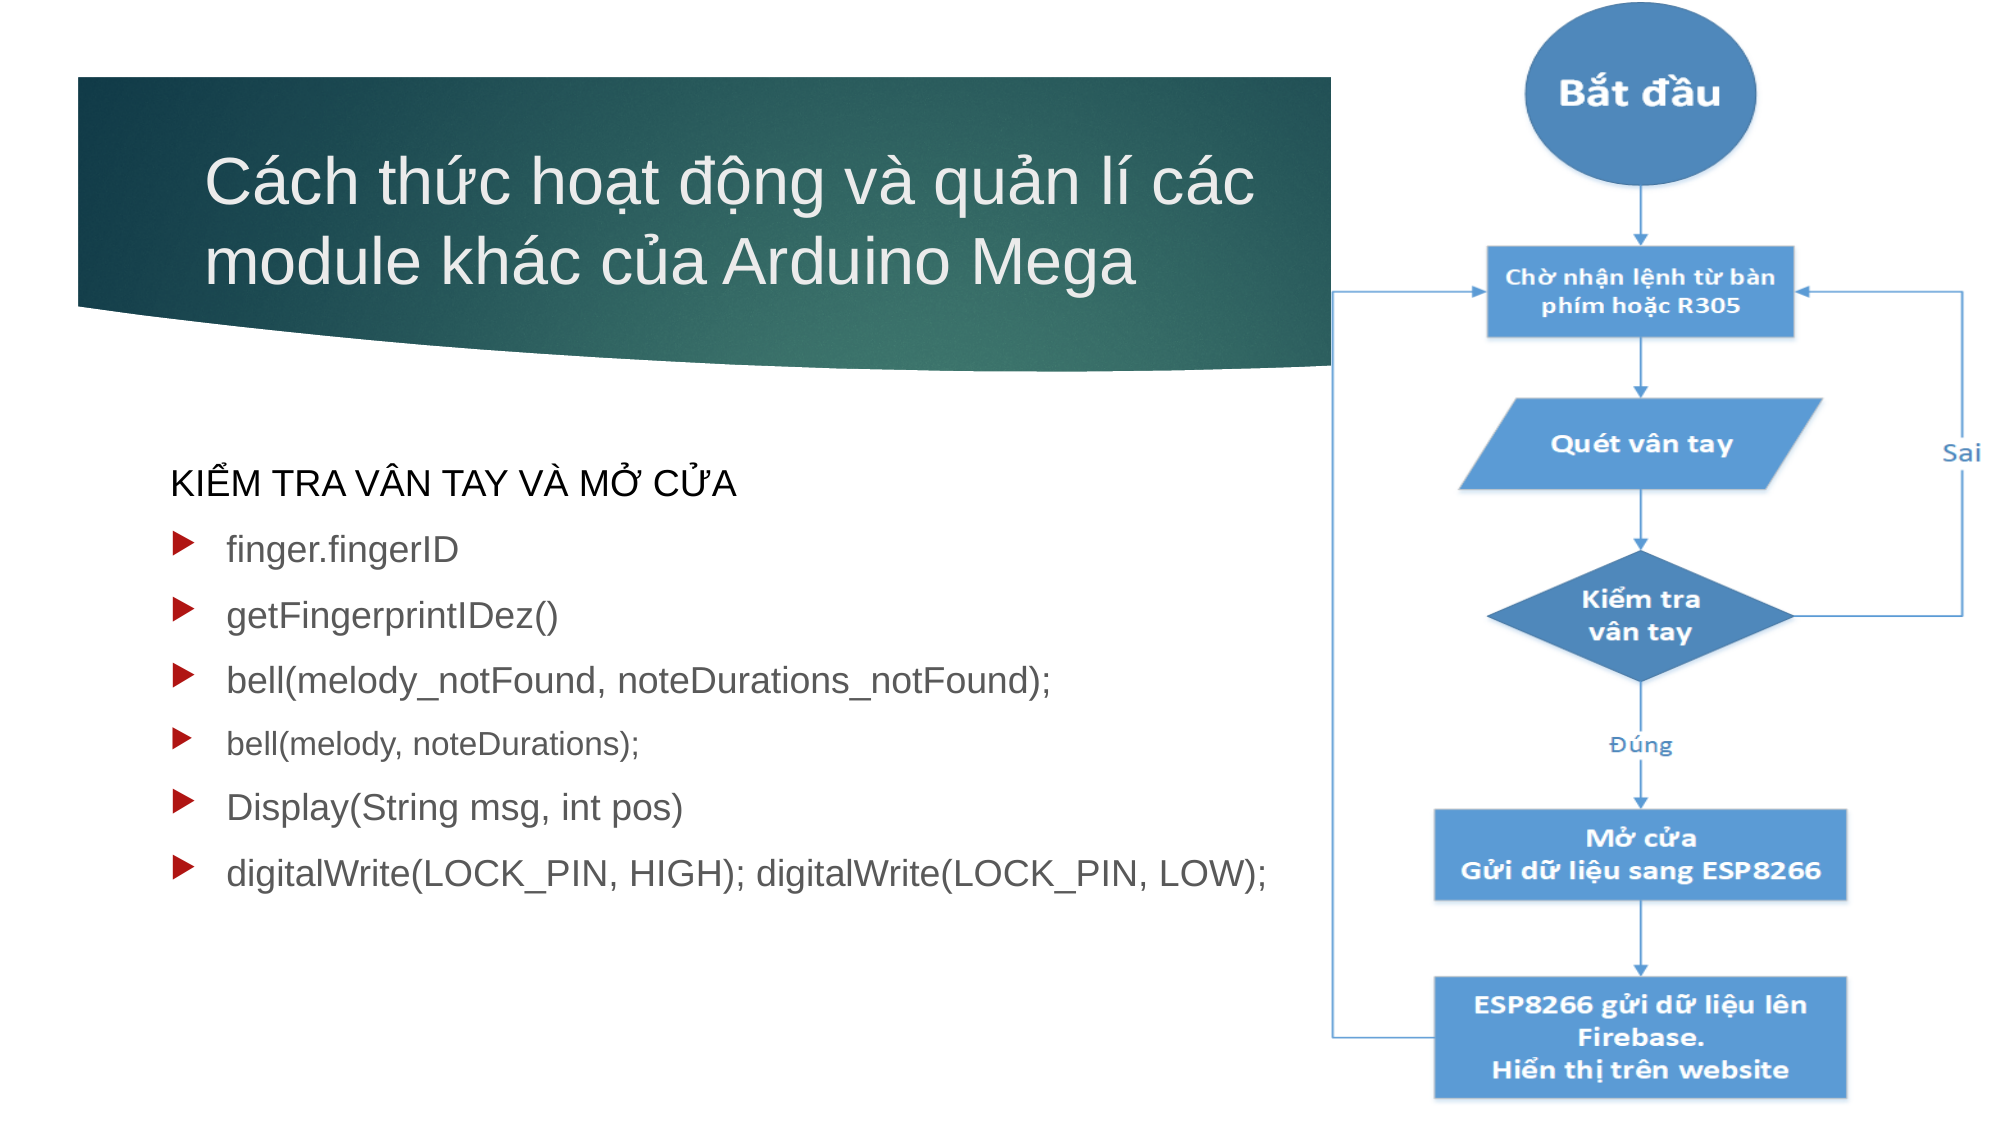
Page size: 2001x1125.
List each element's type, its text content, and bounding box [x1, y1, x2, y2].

title Cách thức hoạt động và quản lí các module khác của Arduino Mega [189, 159, 1325, 276]
picture [1331, 0, 2000, 1108]
list KIỂM TRA VÂN TAY VÀ MỞ CỬA finger.fingerID getFingerprintIDez() bell(melody_notFound, noteDurations_notFound); bell(melody, noteDurations); Display(String msg, int pos) digitalWrite(LOCK_PIN, HIGH); digitalWrite(LOCK_PIN, LOW); [155, 451, 1325, 1012]
